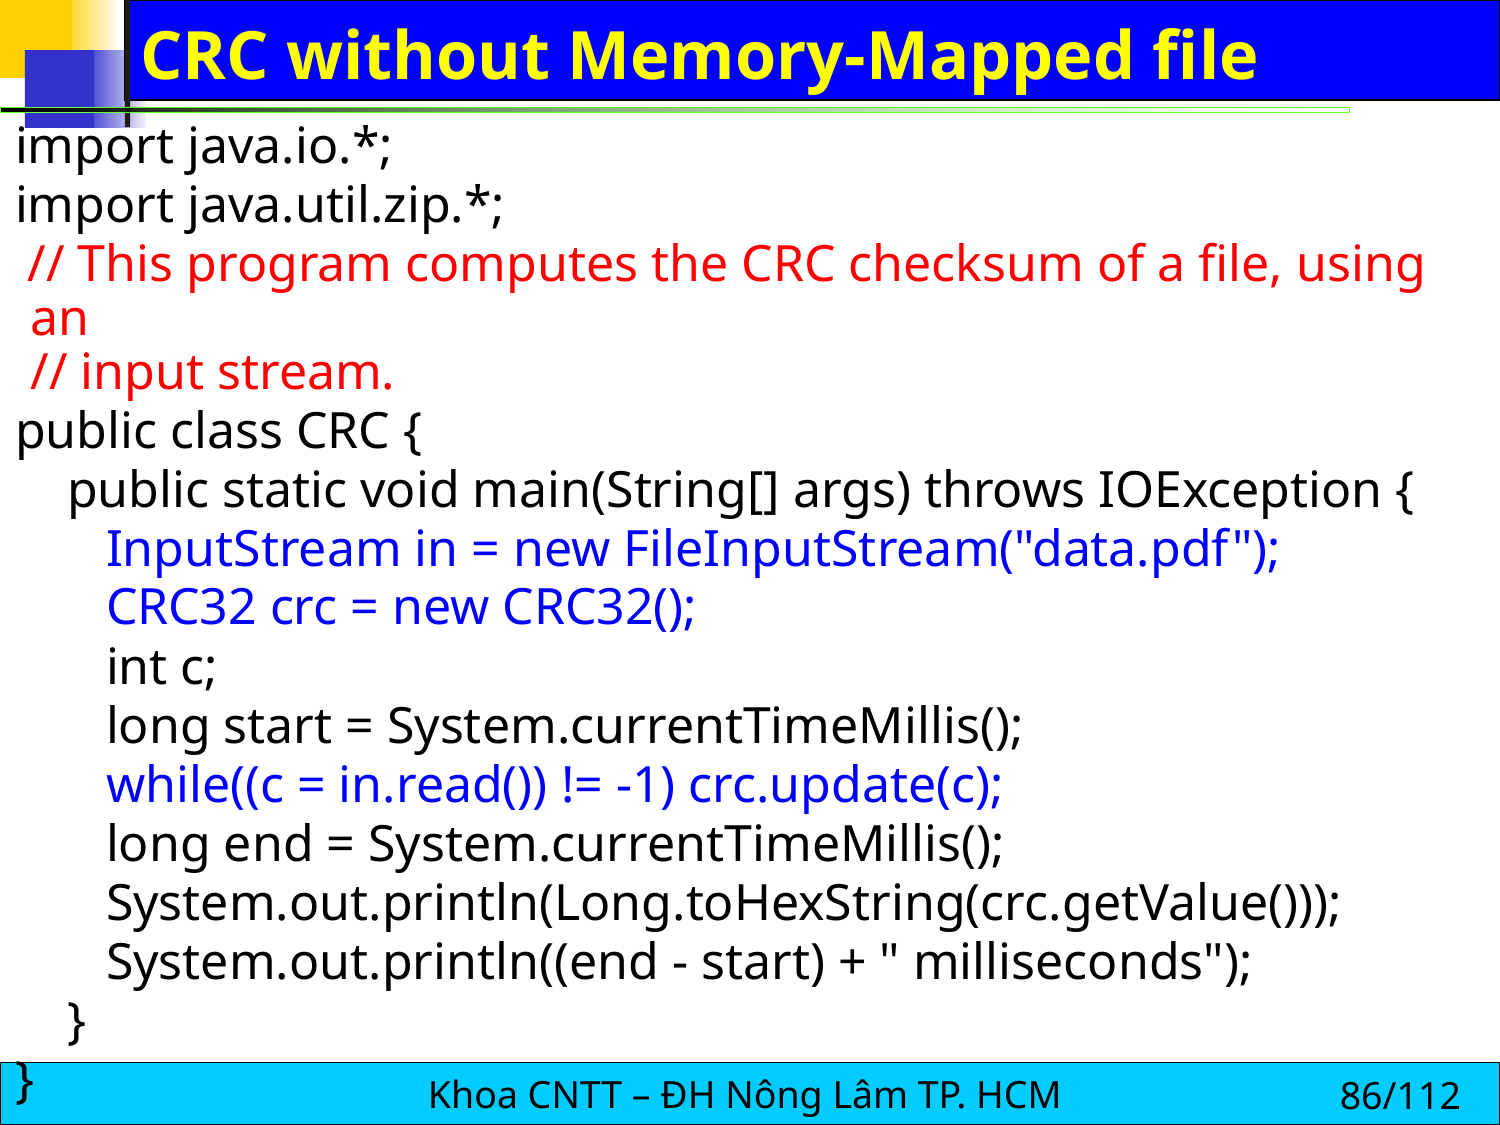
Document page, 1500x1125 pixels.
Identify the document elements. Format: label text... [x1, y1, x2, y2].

title CRC without Memory-Mapped file [124, 12, 1467, 101]
picture [22, 1086, 26, 1102]
list import java.io.*; import java.util.zip.*; // This program computes the CRC checksum of a file, using an // input stream. public class CRC { public static void main(String[] args) throws IOException { InputStream in = new FileInputStream("data.pdf"); CRC32 crc = new CRC32(); int c; long start = System.currentTimeMillis(); while((c = in.read()) != -1) crc.update(c); long end = System.currentTimeMillis(); System.out.println(Long.toHexString(crc.getValue())); System.out.println((end - start) + " milliseconds"); } } [0, 112, 1500, 1050]
picture [18, 1063, 26, 1080]
